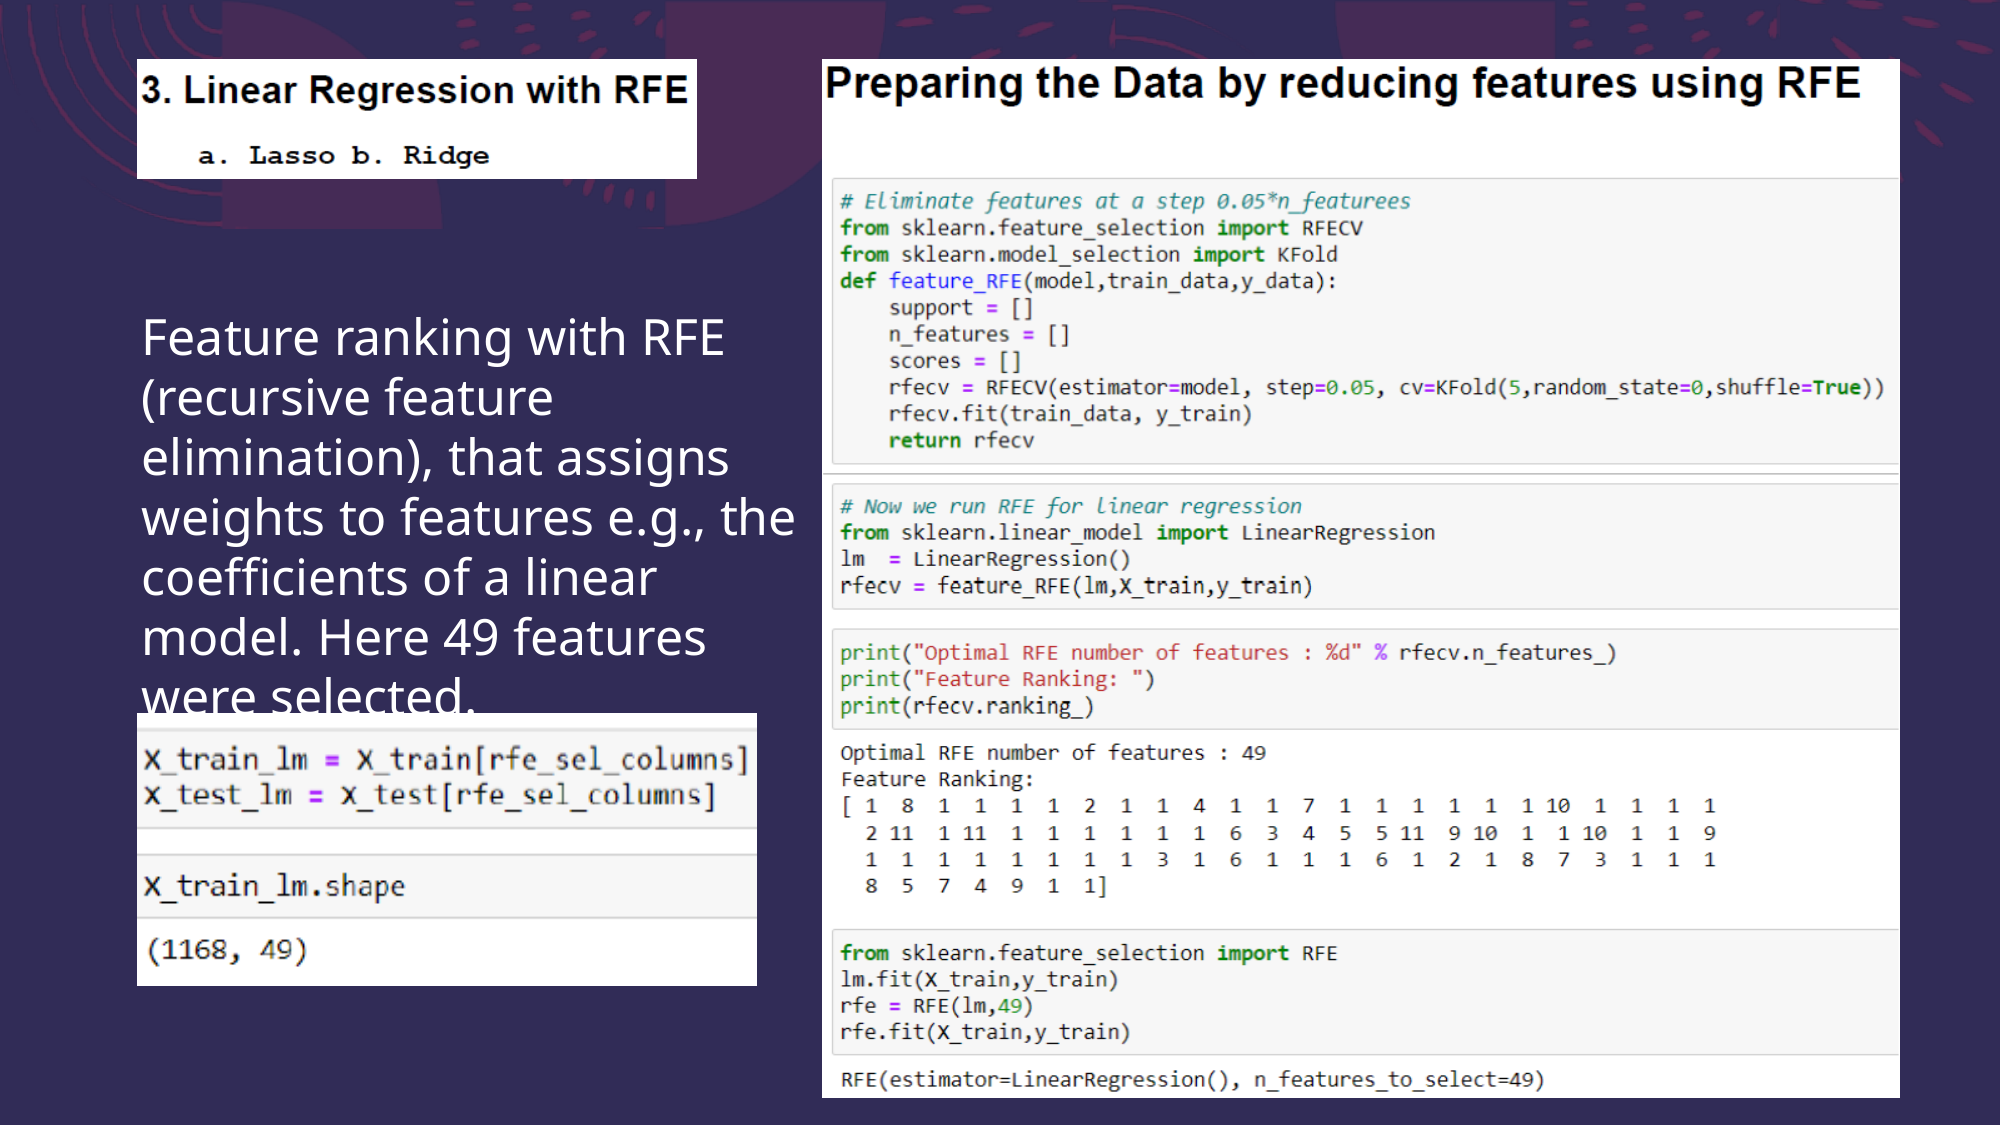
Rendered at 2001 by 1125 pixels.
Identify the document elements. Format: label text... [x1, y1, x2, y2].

text_box Feature ranking with RFE (recursive feature elimination), that assigns weights to features e.g., the coefficients of a linear model. Here 49 features were selected. [127, 298, 822, 734]
picture [137, 59, 697, 179]
picture [137, 713, 757, 986]
picture [822, 59, 1900, 1098]
